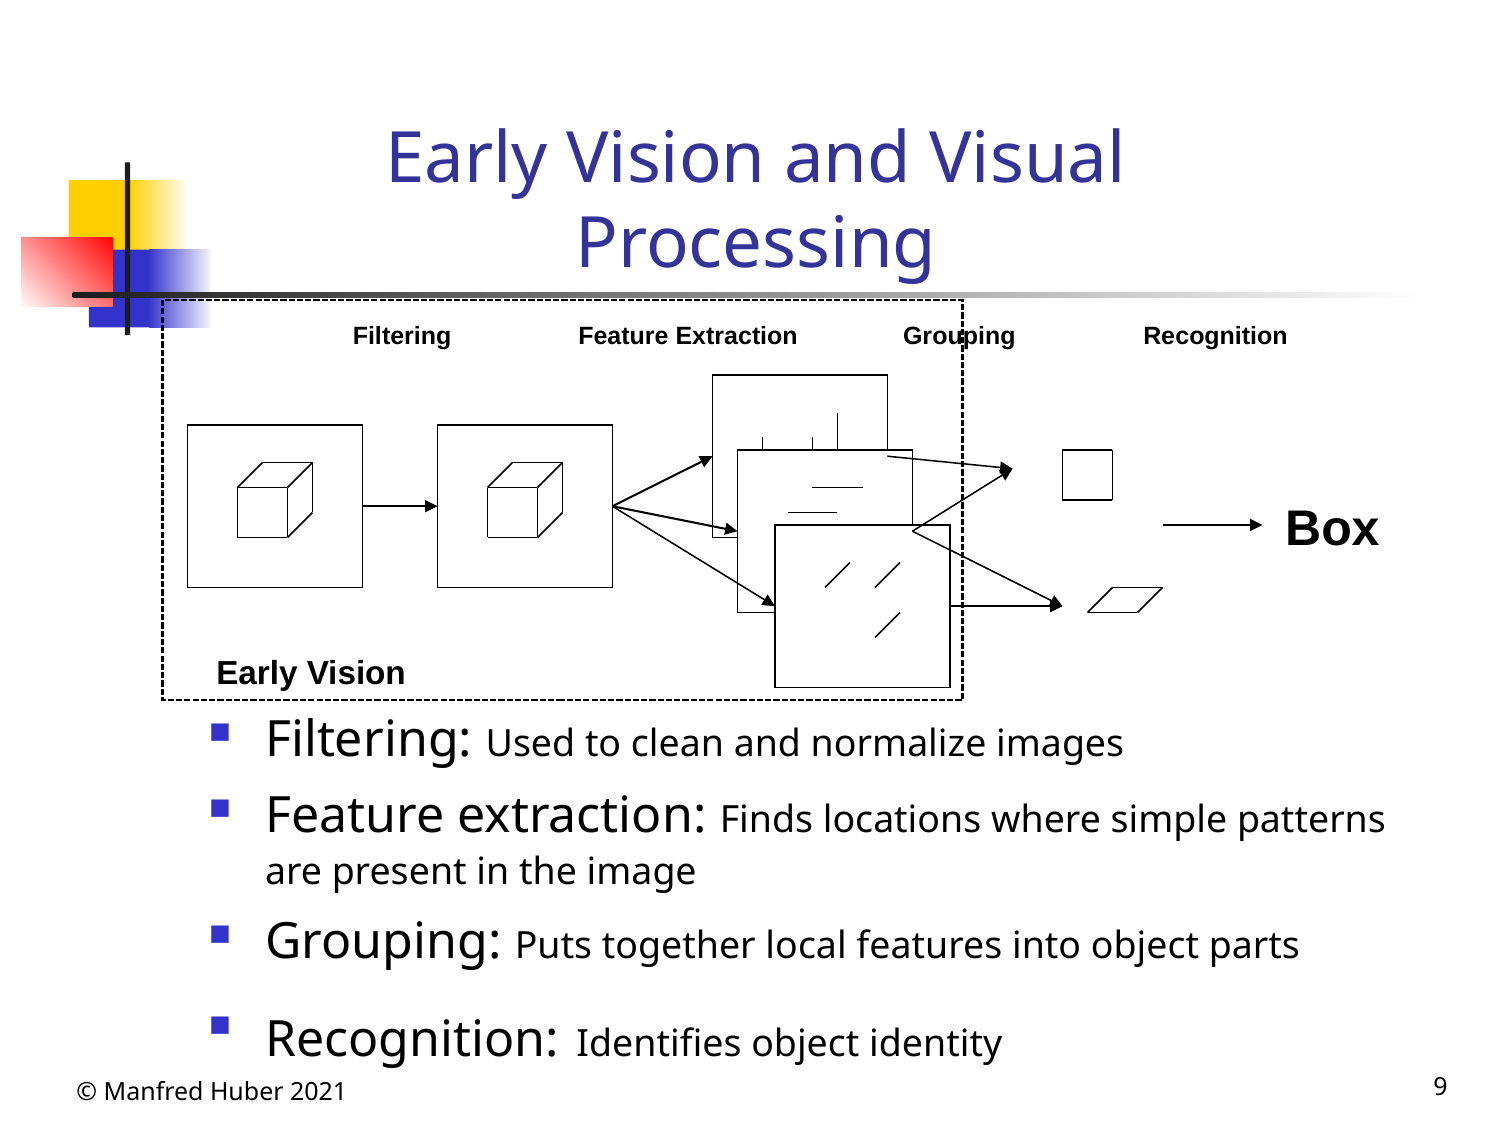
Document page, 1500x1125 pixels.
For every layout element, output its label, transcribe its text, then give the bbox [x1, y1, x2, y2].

title Early Vision and Visual Processing [212, 101, 1300, 289]
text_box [1127, 312, 1401, 564]
slide_number 9 [1112, 1037, 1463, 1113]
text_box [966, 312, 1163, 663]
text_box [162, 299, 963, 701]
list Filtering: Used to clean and normalize images Feature extraction: Finds locations where simple patterns are present in the image Grouping: Puts together local features into object parts Recognition: Identifies object identity [193, 693, 1450, 1088]
slide_number © Manfred Huber 2021 [50, 1037, 363, 1113]
